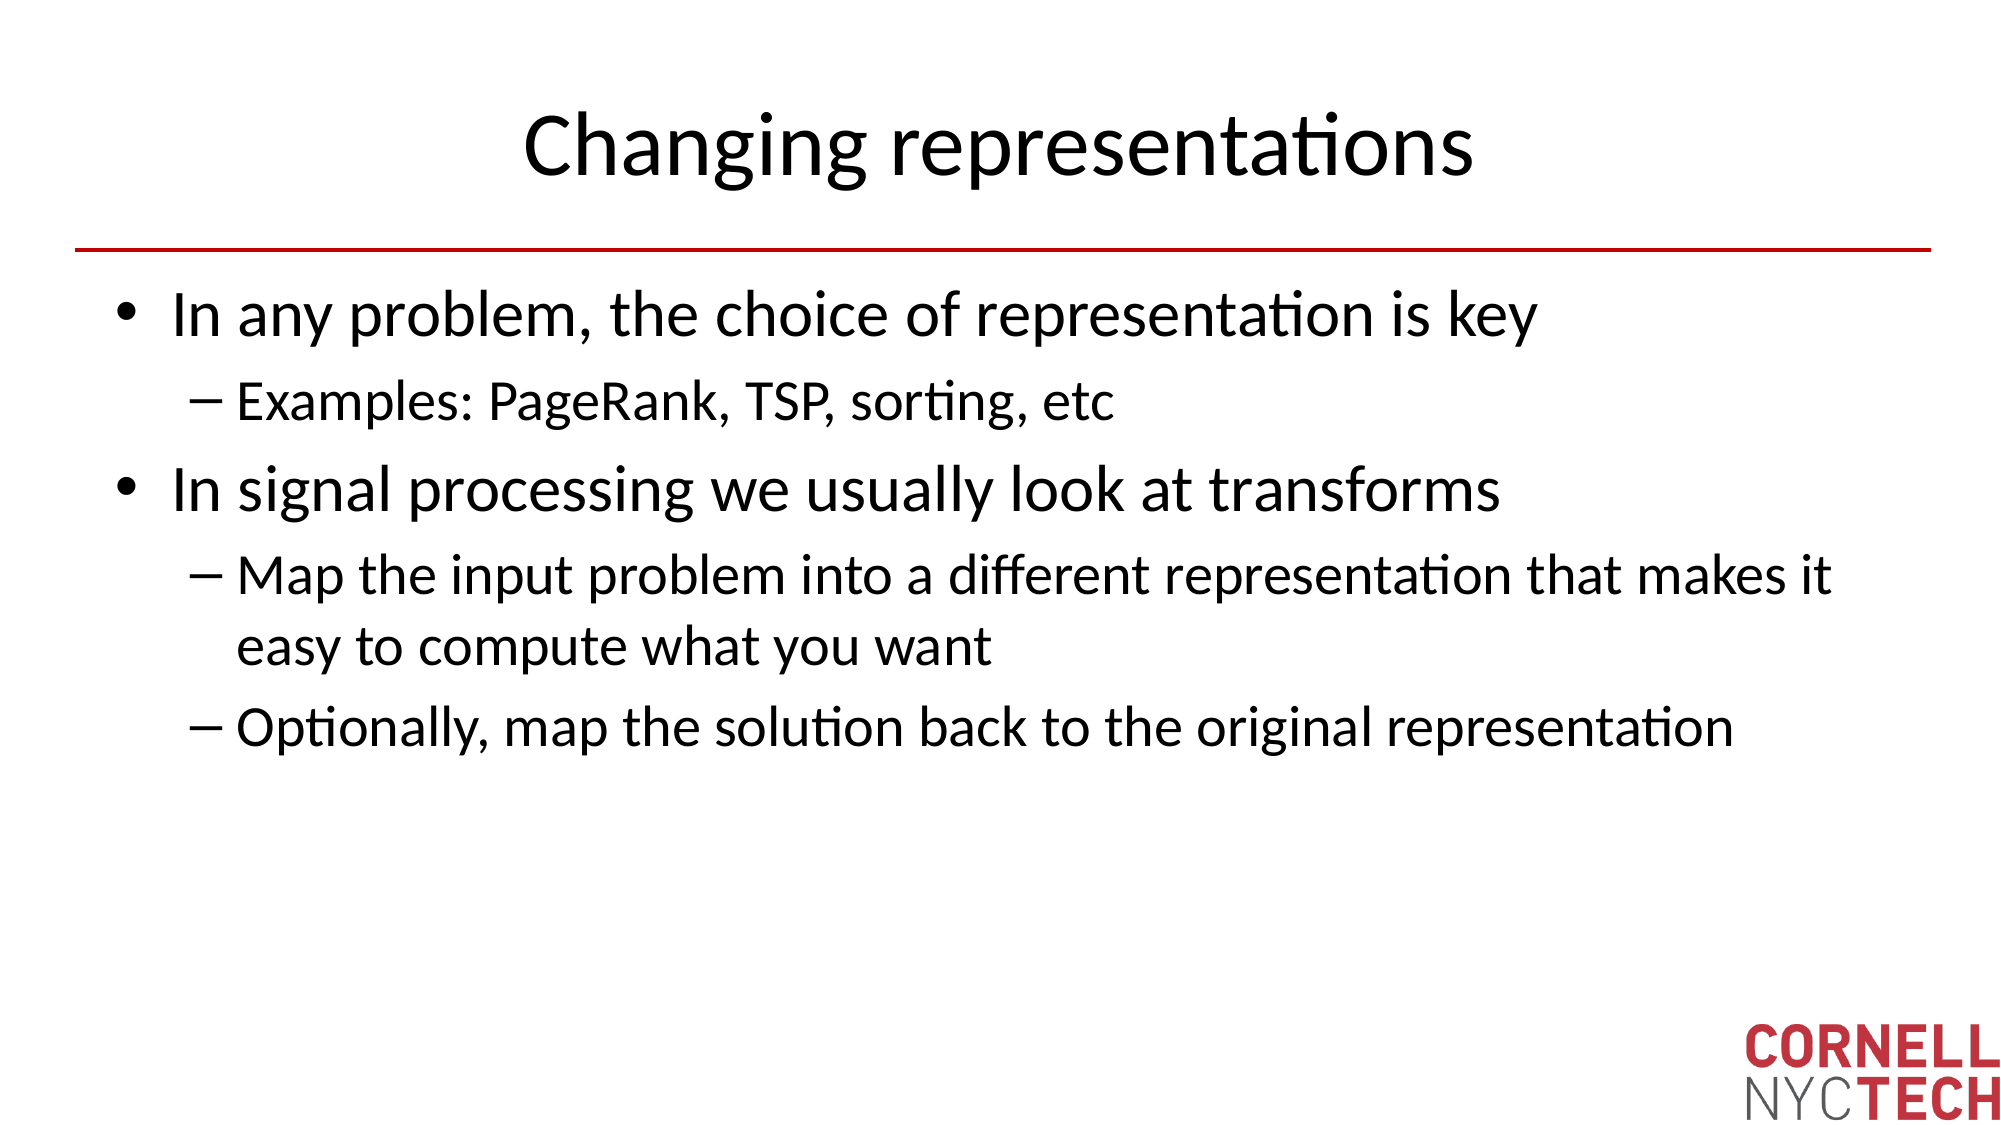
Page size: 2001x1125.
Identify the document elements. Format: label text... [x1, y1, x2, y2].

title Changing representations [99, 45, 1900, 233]
list In any problem, the choice of representation is key Examples: PageRank, TSP, sorting, etc In signal processing we usually look at transforms Map the input problem into a different representation that makes it easy to compute what you want Optionally, map the solution back to the original representation [99, 262, 1900, 1005]
